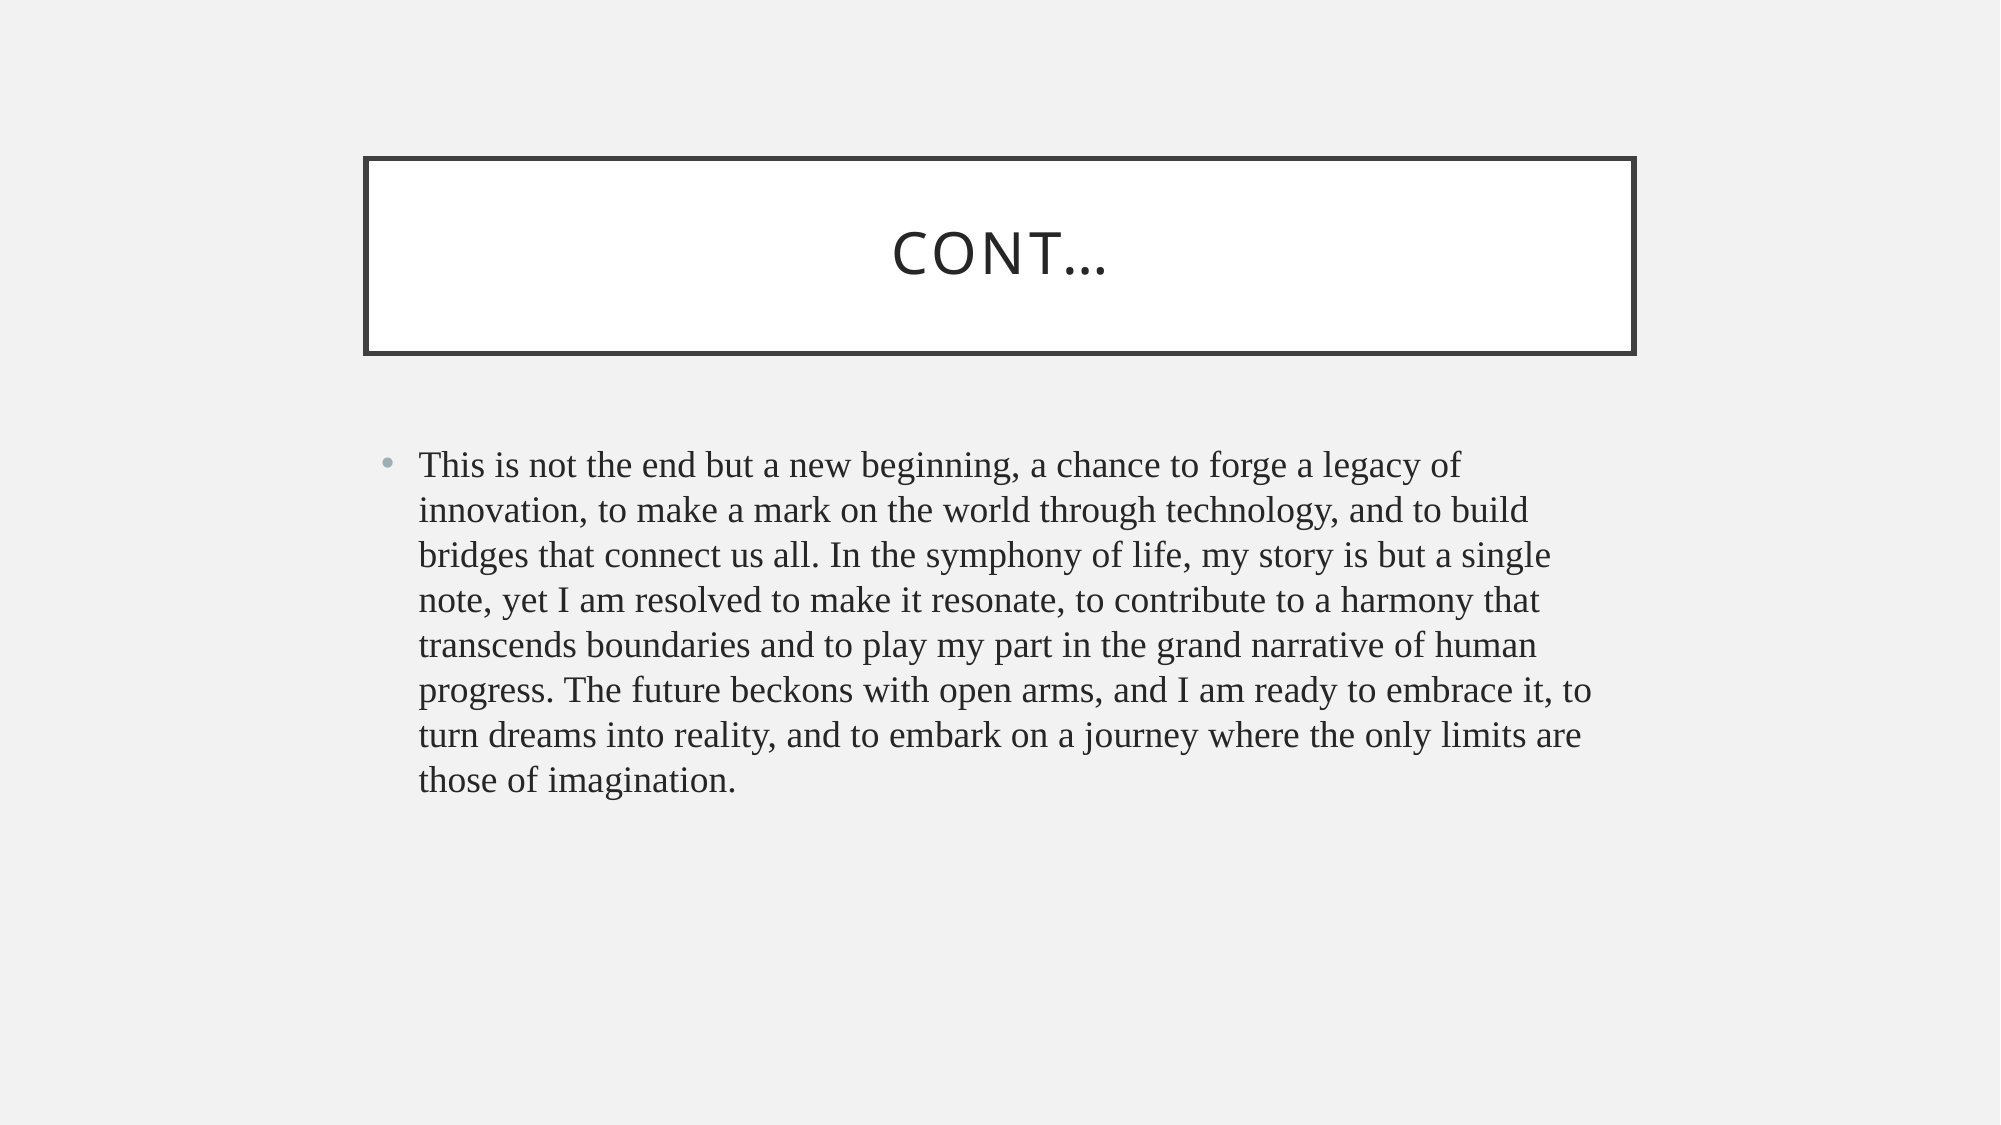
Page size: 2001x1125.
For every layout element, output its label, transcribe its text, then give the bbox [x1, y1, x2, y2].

title CONT… [363, 156, 1637, 356]
list This is not the end but a new beginning, a chance to forge a legacy of innovation, to make a mark on the world through technology, and to build bridges that connect us all. In the symphony of life, my story is but a single note, yet I am resolved to make it resonate, to contribute to a harmony that transcends boundaries and to play my part in the grand narrative of human progress. The future beckons with open arms, and I am ready to embrace it, to turn dreams into reality, and to embark on a journey where the only limits are those of imagination. [366, 432, 1634, 942]
